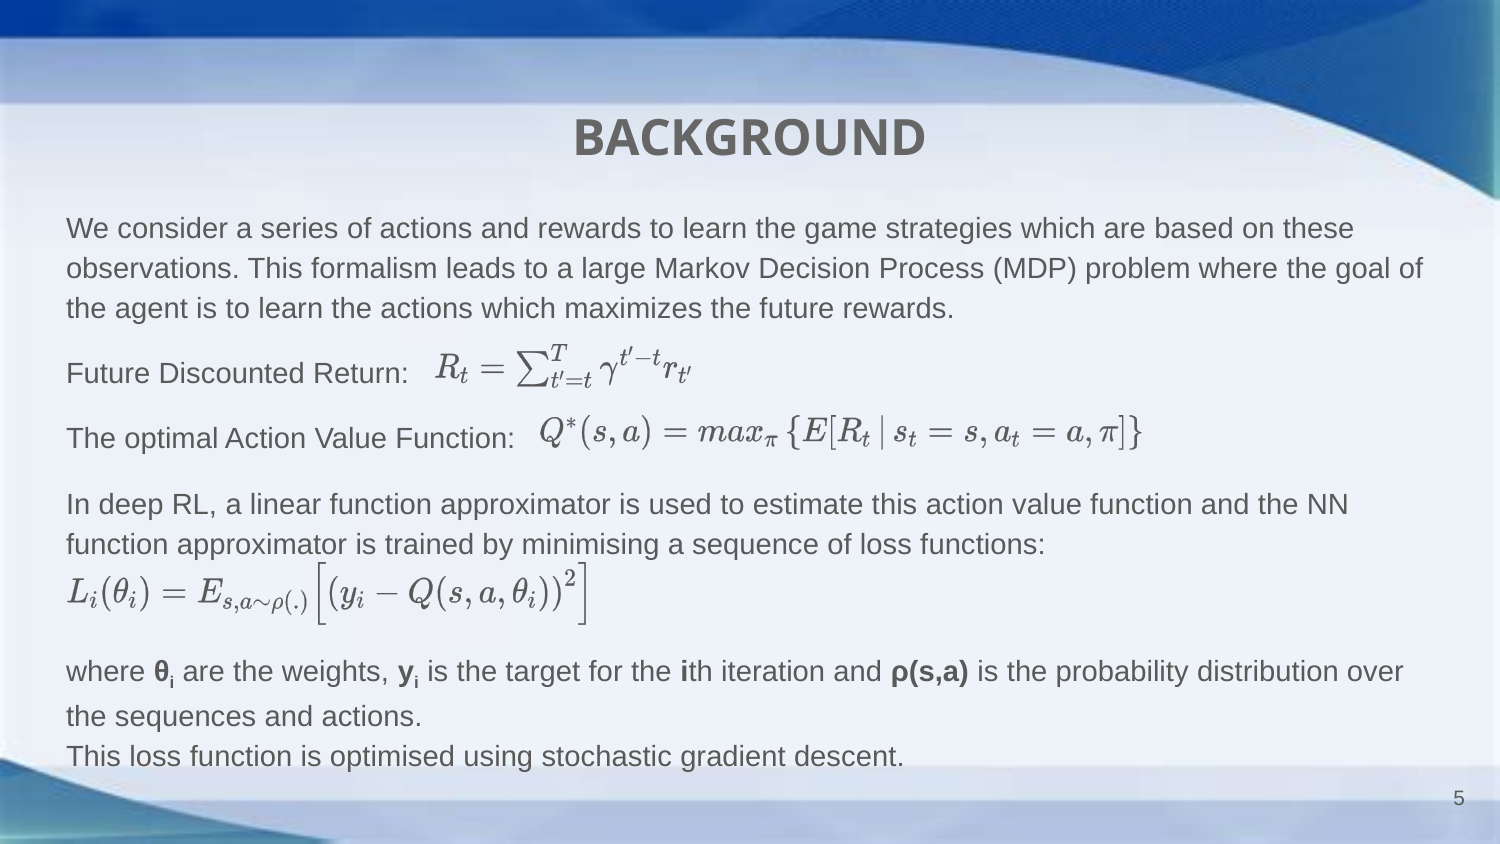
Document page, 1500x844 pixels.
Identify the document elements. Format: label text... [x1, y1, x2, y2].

title BACKGROUND [51, 90, 1449, 184]
list We consider a series of actions and rewards to learn the game strategies which are based on these observations. This formalism leads to a large Markov Decision Process (MDP) problem where the goal of the agent is to learn the actions which maximizes the future rewards. Future Discounted Return: The optimal Action Value Function: In deep RL, a linear function approximator is used to estimate this action value function and the NN function approximator is trained by minimising a sequence of loss functions: where θi are the weights, yi is the target for the ith iteration and ρ(s,a) is the probability distribution over the sequences and actions. This loss function is optimised using stochastic gradient descent. [51, 189, 1449, 750]
slide_number ‹#› [1389, 764, 1480, 830]
picture [0, 0, 1500, 844]
